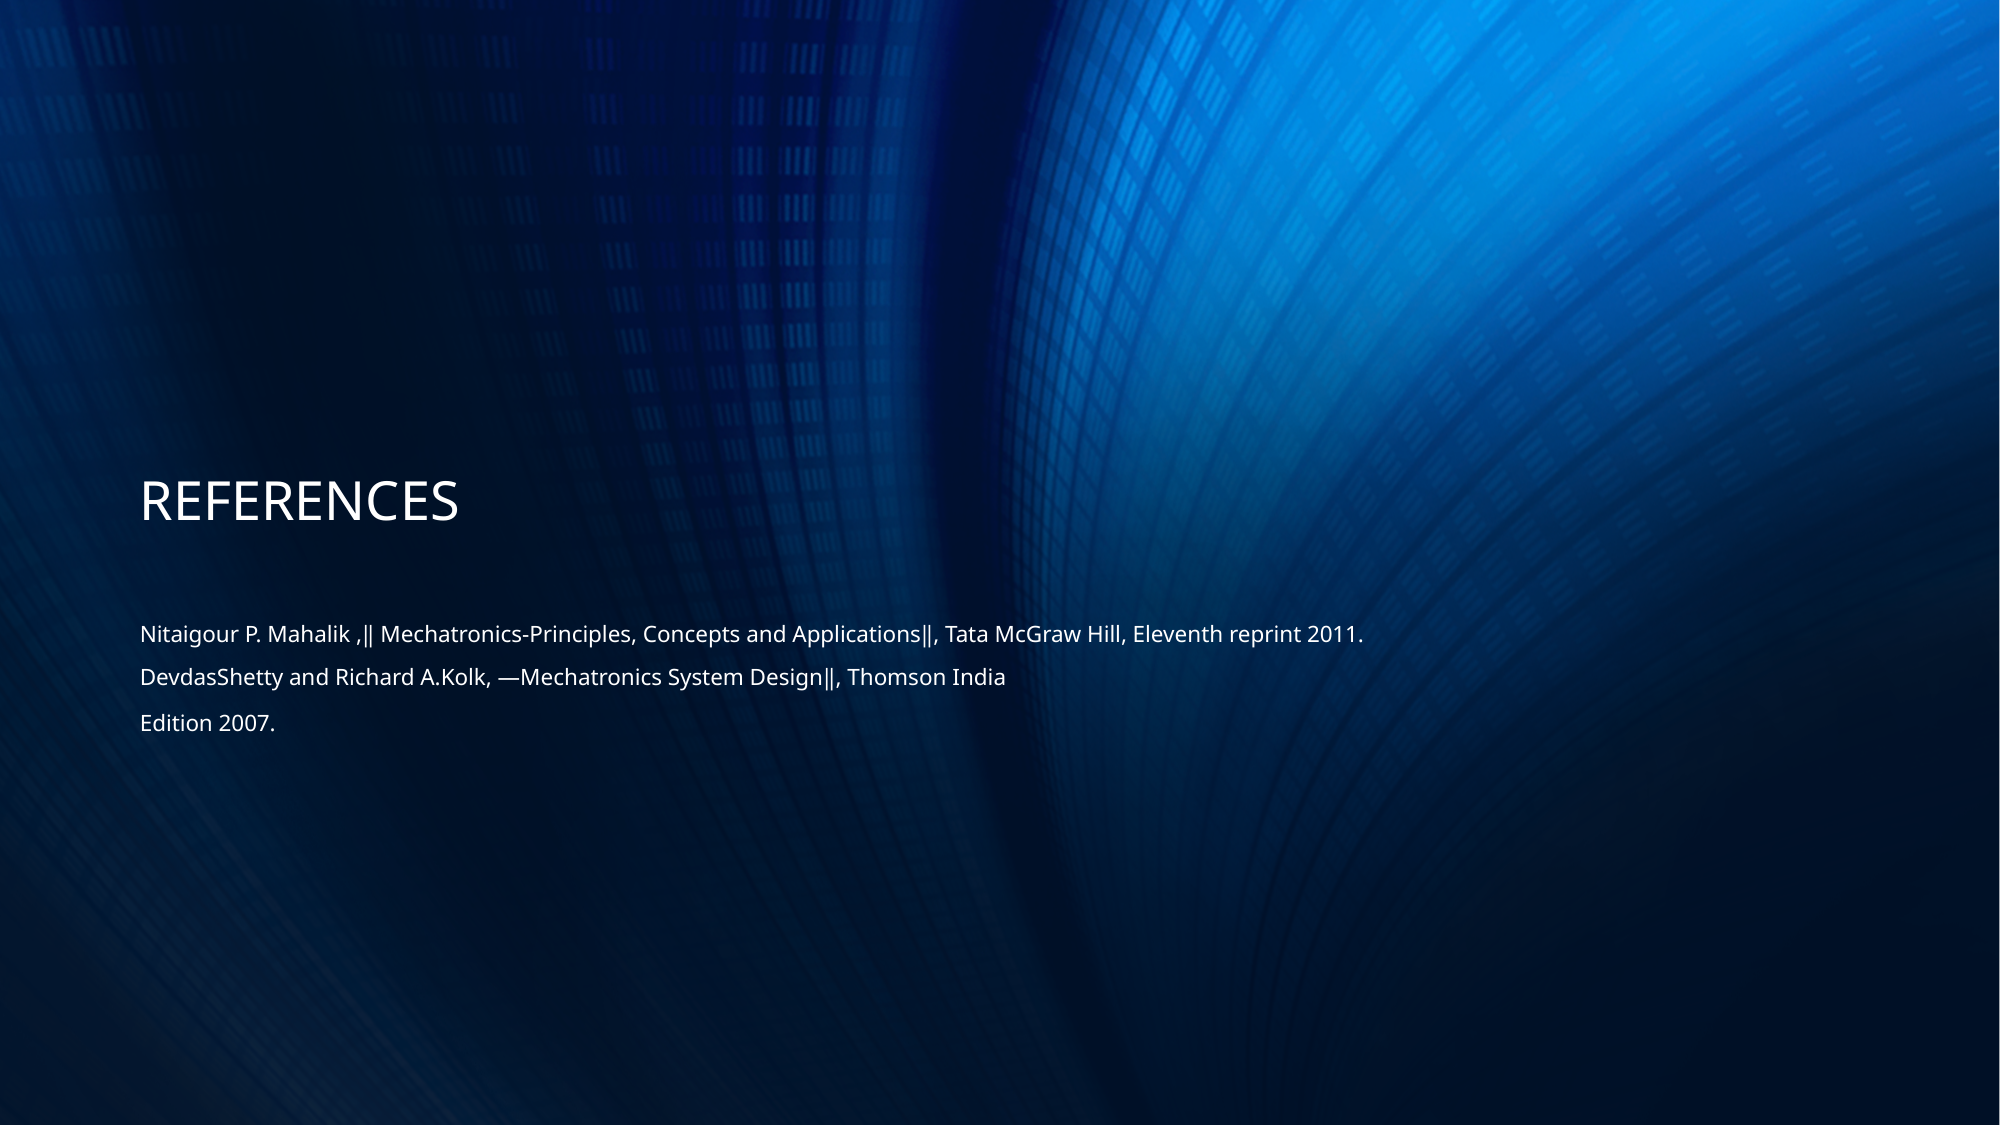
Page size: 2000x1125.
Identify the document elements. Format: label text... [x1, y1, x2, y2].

title REFERENCES Nitaigour P. Mahalik ,‖ Mechatronics-Principles, Concepts and Applications‖, Tata McGraw Hill, Eleventh reprint 2011. DevdasShetty and Richard A.Kolk, ―Mechatronics System Design‖, Thomson India Edition 2007. [124, 462, 1551, 925]
picture [0, 0, 2000, 1125]
